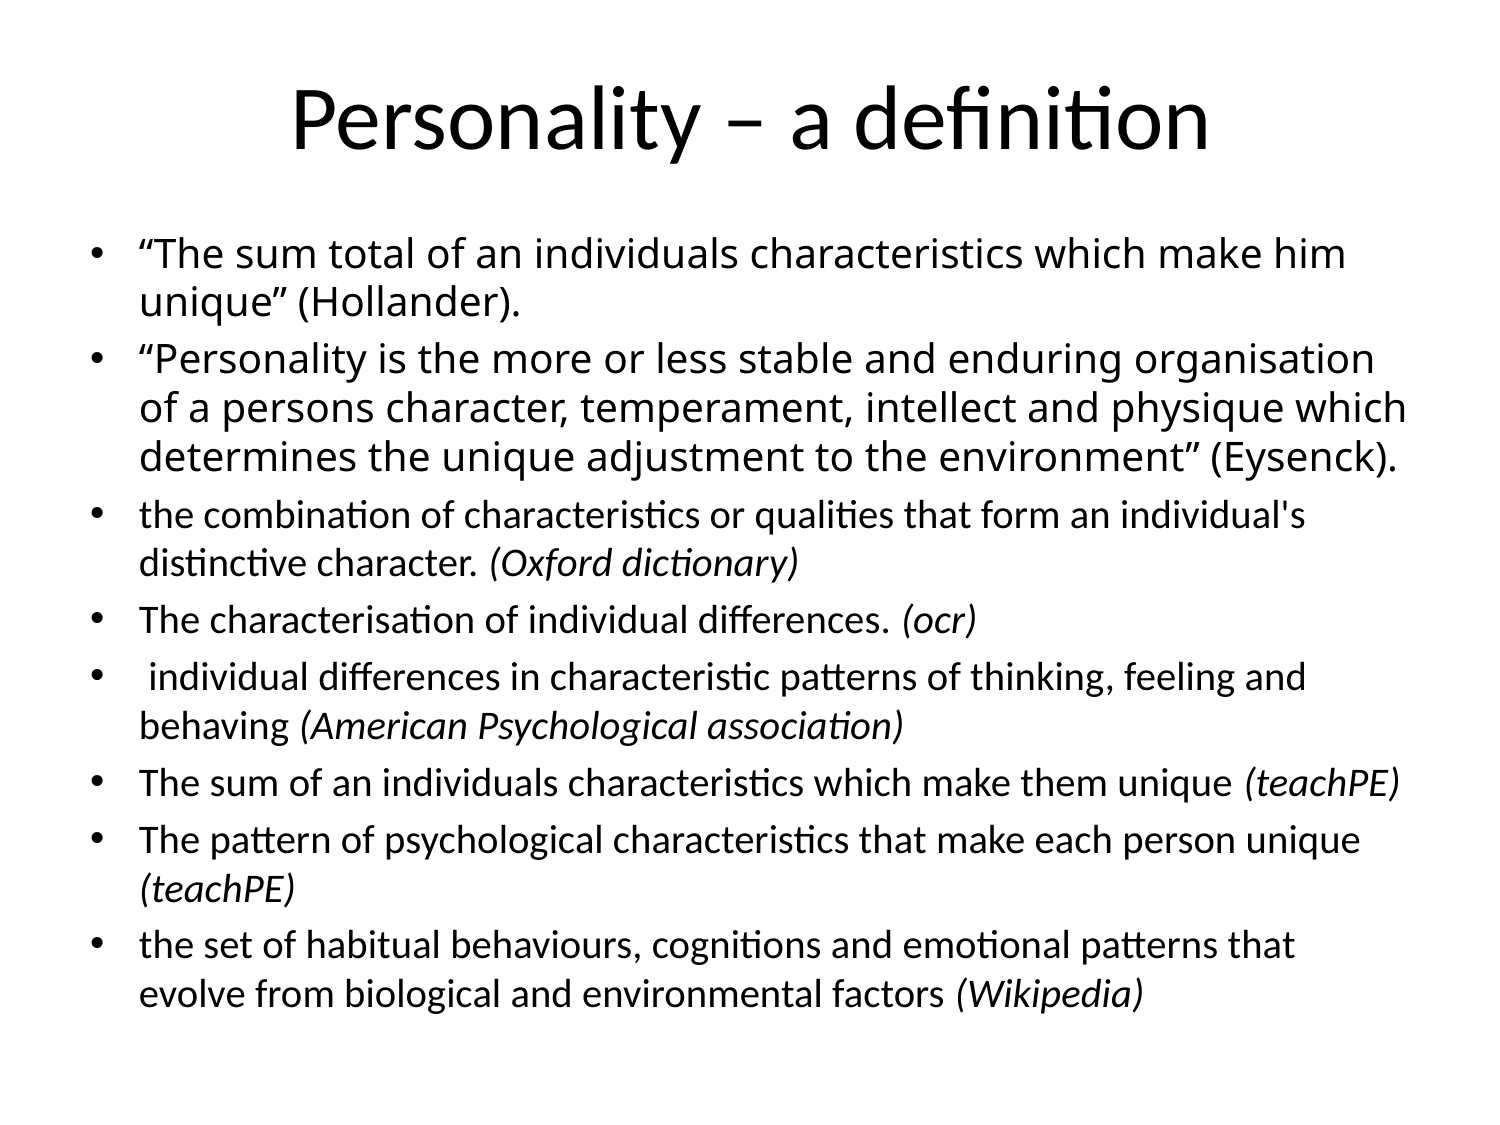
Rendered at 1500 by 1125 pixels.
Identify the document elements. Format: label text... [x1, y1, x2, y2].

list “The sum total of an individuals characteristics which make him unique” (Hollander). “Personality is the more or less stable and enduring organisation of a persons character, temperament, intellect and physique which determines the unique adjustment to the environment” (Eysenck). the combination of characteristics or qualities that form an individual's distinctive character. (Oxford dictionary) The characterisation of individual differences. (ocr) individual differences in characteristic patterns of thinking, feeling and behaving (American Psychological association) The sum of an individuals characteristics which make them unique (teachPE) The pattern of psychological characteristics that make each person unique (teachPE) the set of habitual behaviours, cognitions and emotional patterns that evolve from biological and environmental factors (Wikipedia) [75, 219, 1425, 1094]
title Personality – a definition [76, 19, 1427, 207]
